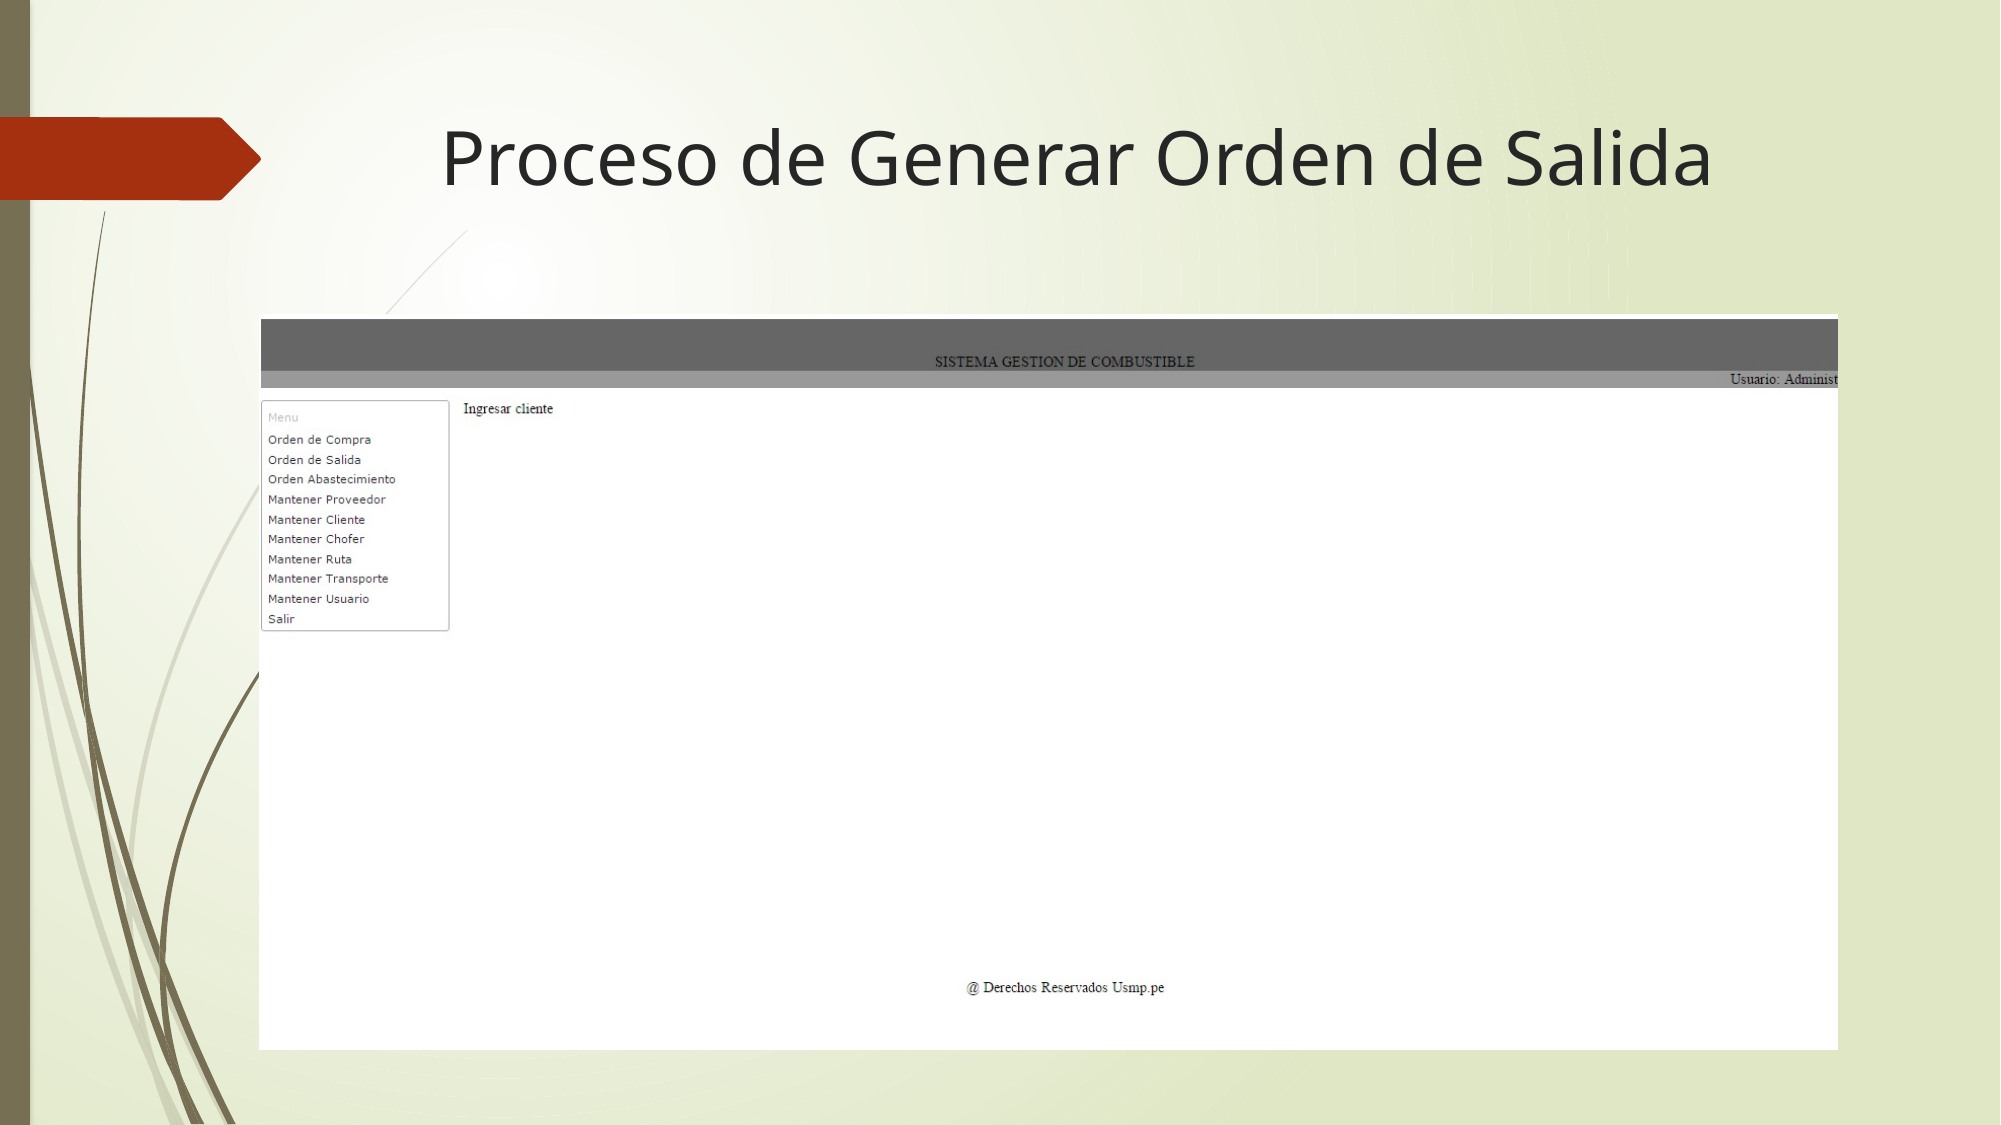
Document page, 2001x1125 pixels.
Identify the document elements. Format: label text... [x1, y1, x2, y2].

title Proceso de Generar Orden de Salida [425, 102, 1888, 313]
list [258, 313, 1838, 1050]
